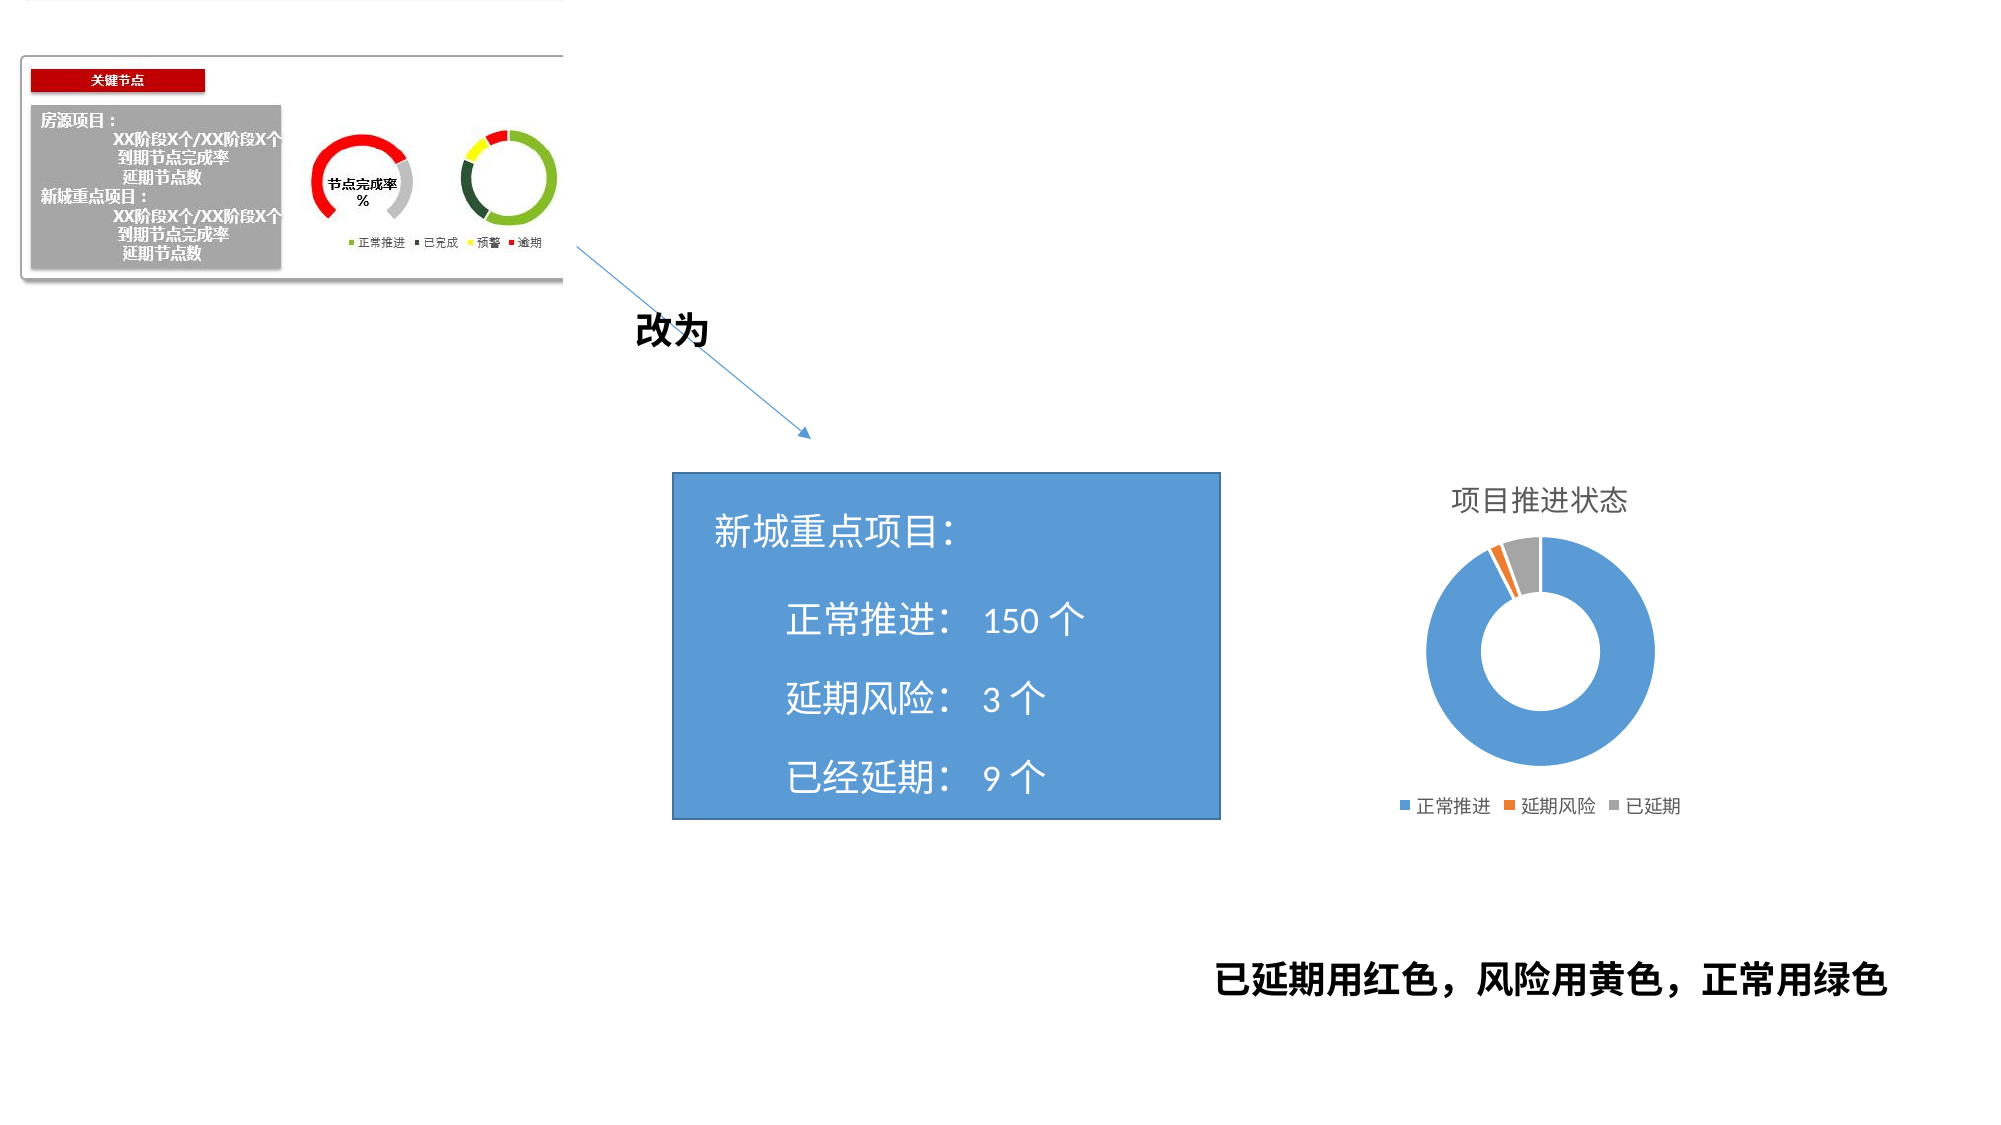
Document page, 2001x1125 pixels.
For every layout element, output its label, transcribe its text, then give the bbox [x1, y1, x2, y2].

text_box 已经延期：9个 [770, 746, 1063, 807]
text_box 延期风险：3个 [770, 667, 1063, 727]
text_box 正常推进：150个 [770, 589, 1101, 649]
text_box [576, 246, 811, 440]
picture [0, 0, 563, 300]
chart [1257, 453, 1824, 825]
text_box [672, 472, 1221, 820]
text_box 已延期用红色，风险用黄色，正常用绿色 [1198, 948, 1904, 1009]
text_box 新城重点项目： [699, 500, 993, 561]
